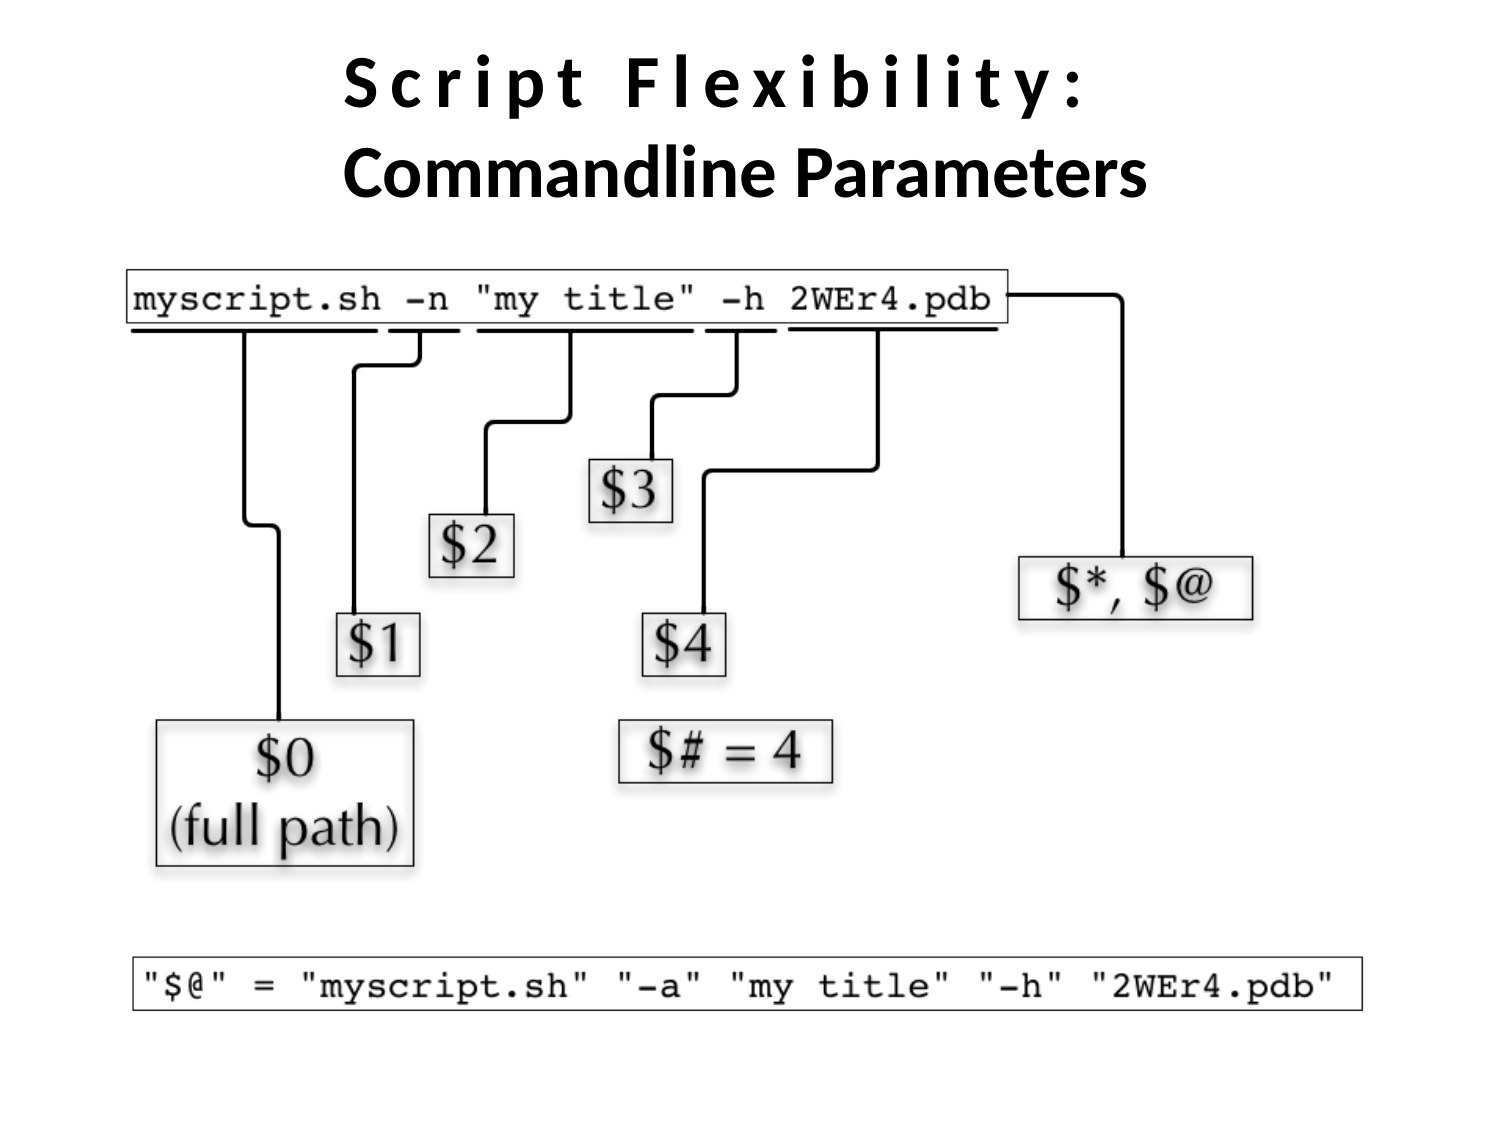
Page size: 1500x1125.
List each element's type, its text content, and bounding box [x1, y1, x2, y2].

picture [123, 266, 1366, 1013]
text_box Script Flexibility: Commandline Parameters [328, 25, 1172, 221]
